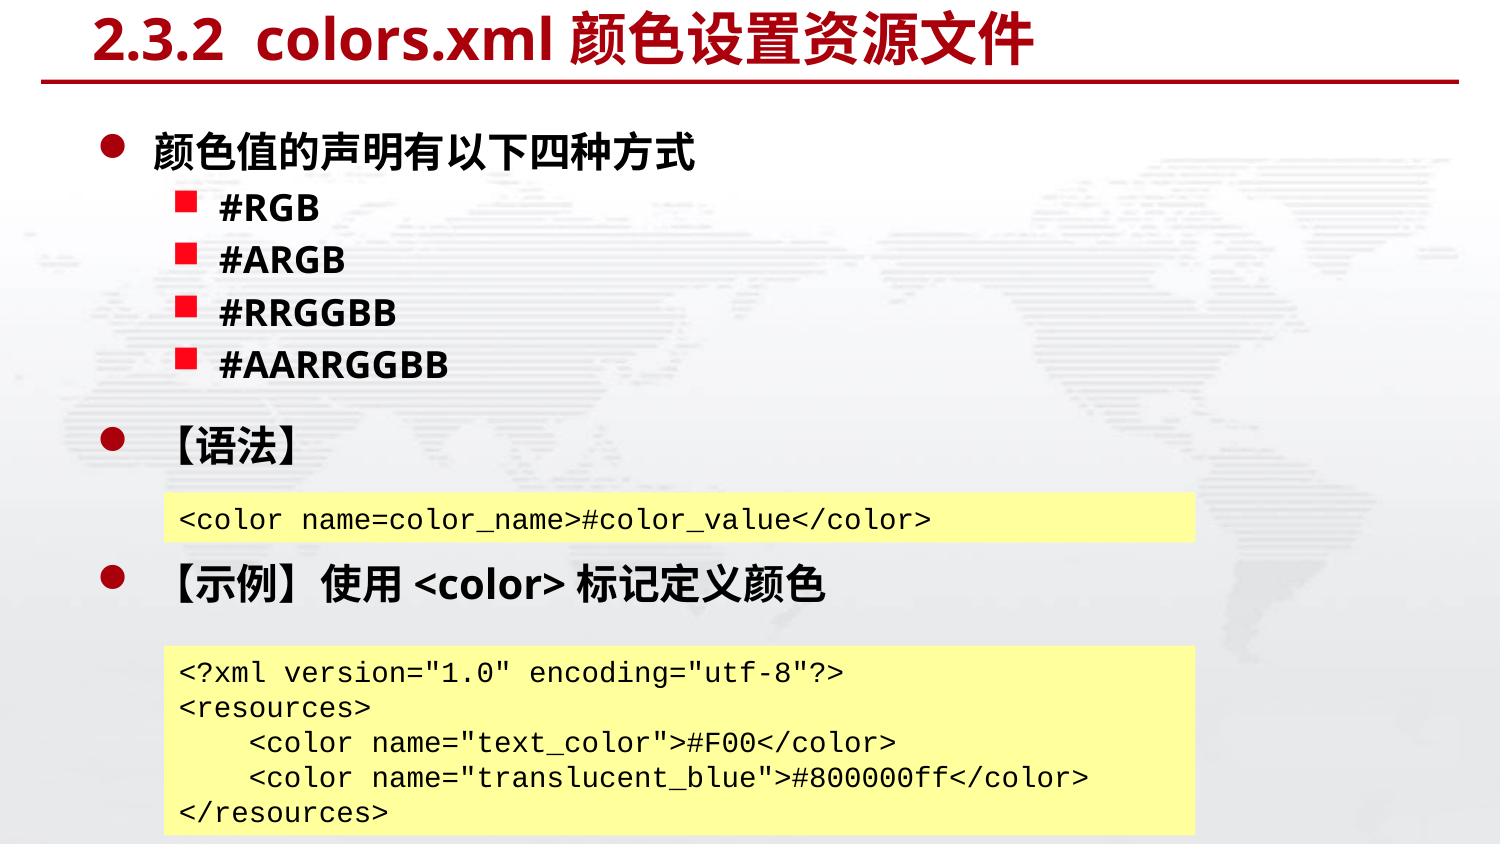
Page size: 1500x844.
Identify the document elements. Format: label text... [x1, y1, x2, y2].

list 颜色值的声明有以下四种方式 #RGB #ARGB #RRGGBB #AARRGGBB 【语法】 【示例】使用<color>标记定义颜色 [81, 93, 1429, 176]
picture [0, 1, 1500, 844]
title 2.3.2 colors.xml颜色设置资源文件 [76, 2, 1079, 71]
text_box <?xml version="1.0" encoding="utf-8"?> <resources> <color name="text_color">#F00</color> <color name="translucent_blue">#800000ff</color> </resources> [164, 645, 1196, 836]
text_box <color name=color_name>#color_value</color> [164, 492, 1196, 543]
